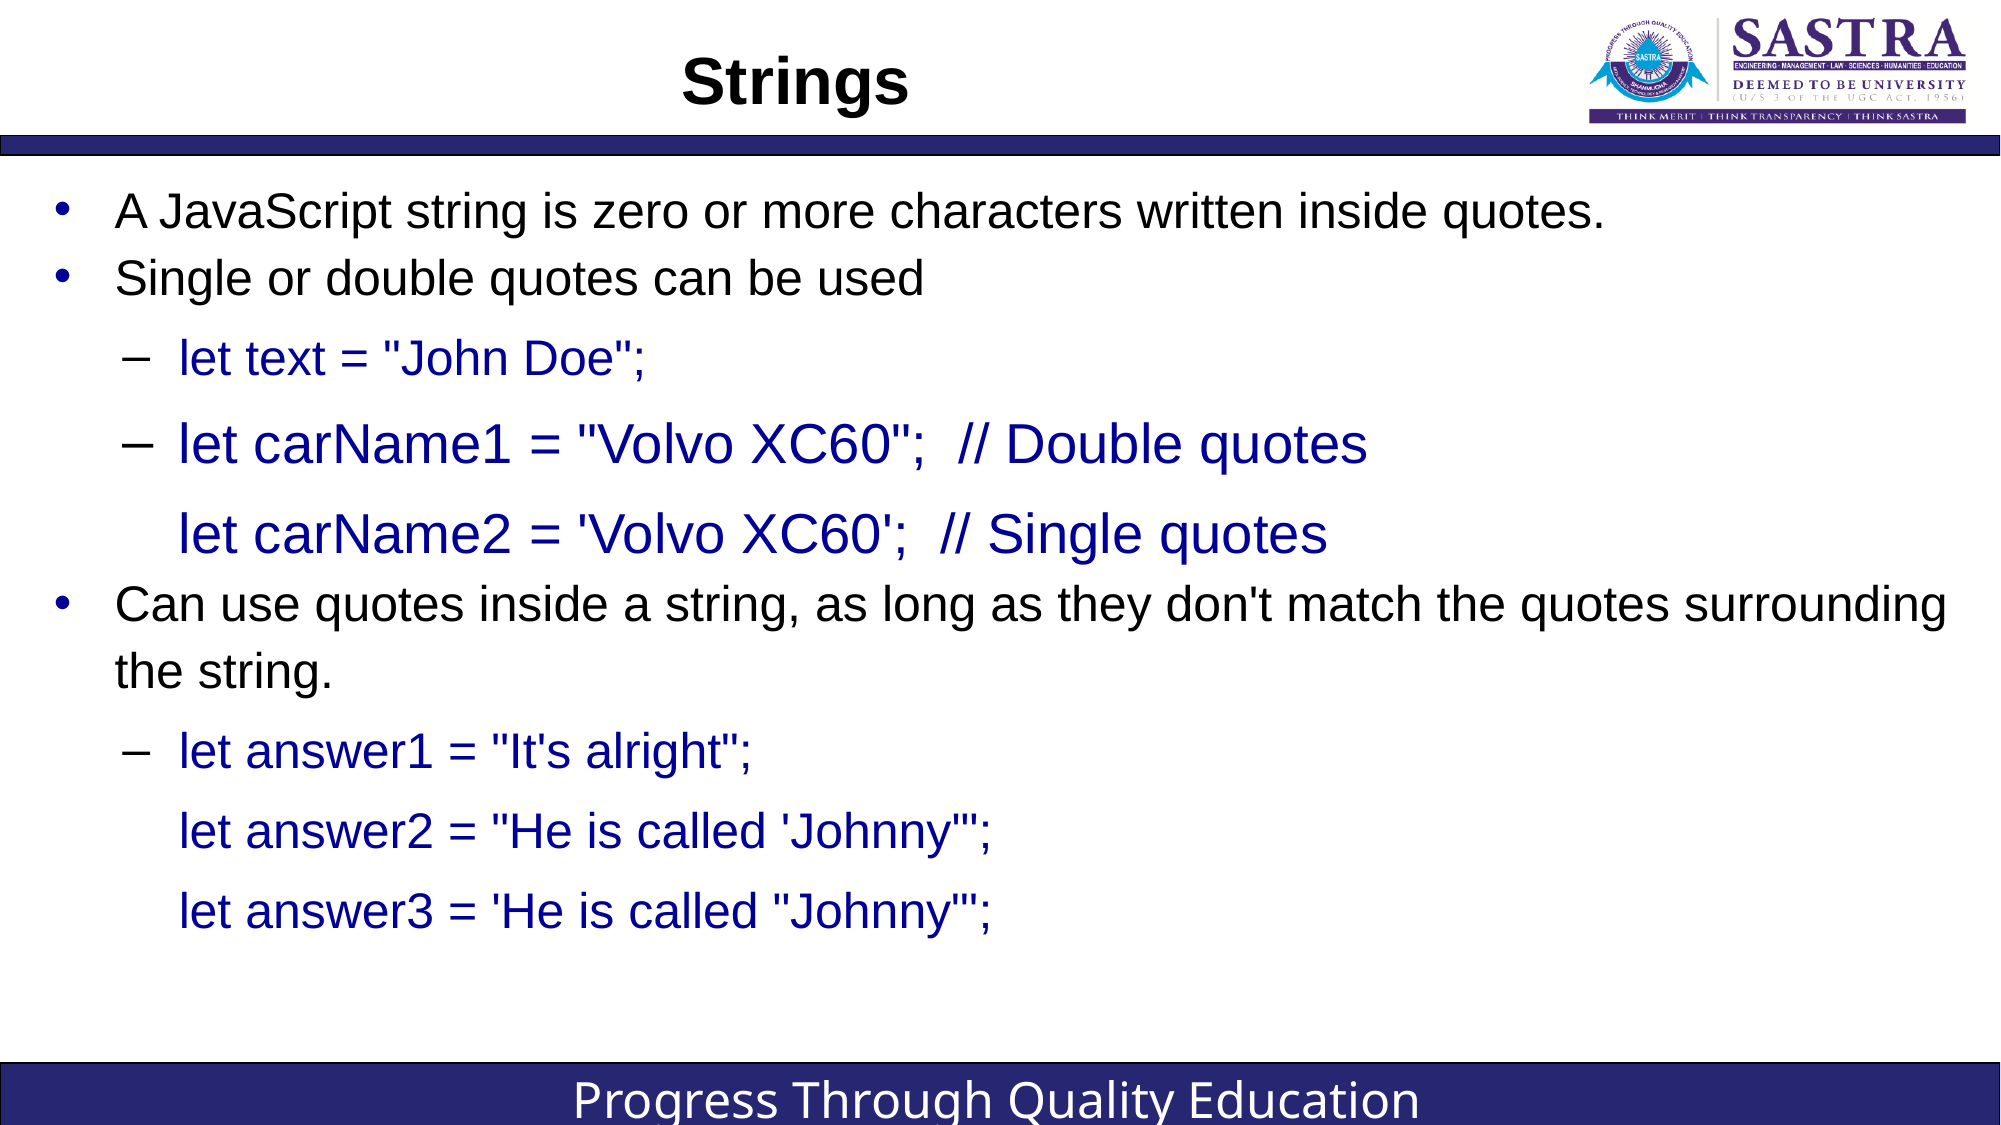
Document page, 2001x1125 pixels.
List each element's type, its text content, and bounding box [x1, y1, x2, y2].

title Strings [37, 29, 1556, 119]
picture [1566, 10, 1989, 130]
list A JavaScript string is zero or more characters written inside quotes. Single or double quotes can be used let text = "John Doe"; let carName1 = "Volvo XC60"; // Double quotes let carName2 = 'Volvo XC60'; // Single quotes Can use quotes inside a string, as long as they don't match the quotes surrounding the string. let answer1 = "It's alright"; let answer2 = "He is called 'Johnny'"; let answer3 = 'He is called "Johnny"'; [33, 162, 1967, 1032]
